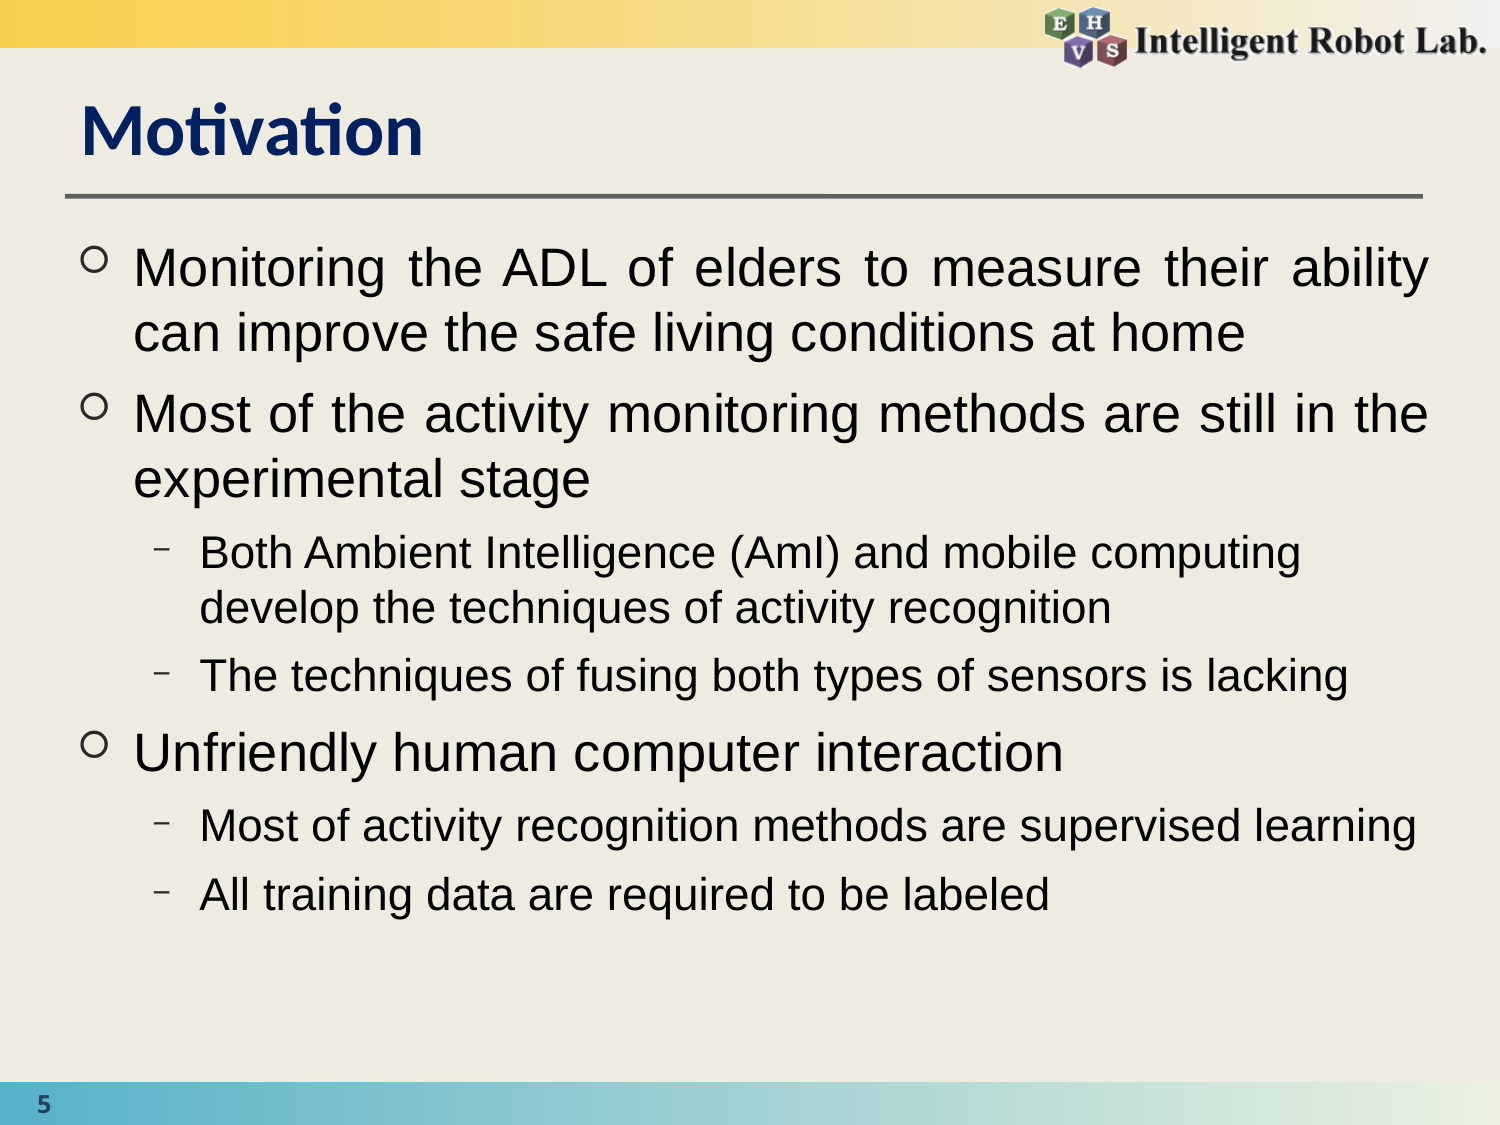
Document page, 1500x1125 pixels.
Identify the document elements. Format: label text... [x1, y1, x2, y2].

picture [1045, 7, 1489, 68]
slide_number 5 [0, 1070, 89, 1125]
title Motivation [64, 66, 1413, 178]
list Monitoring the ADL of elders to measure their ability can improve the safe living conditions at home Most of the activity monitoring methods are still in the experimental stage Both Ambient Intelligence (AmI) and mobile computing develop the techniques of activity recognition The techniques of fusing both types of sensors is lacking Unfriendly human computer interaction Most of activity recognition methods are supervised learning All training data are required to be labeled [62, 224, 1448, 1095]
